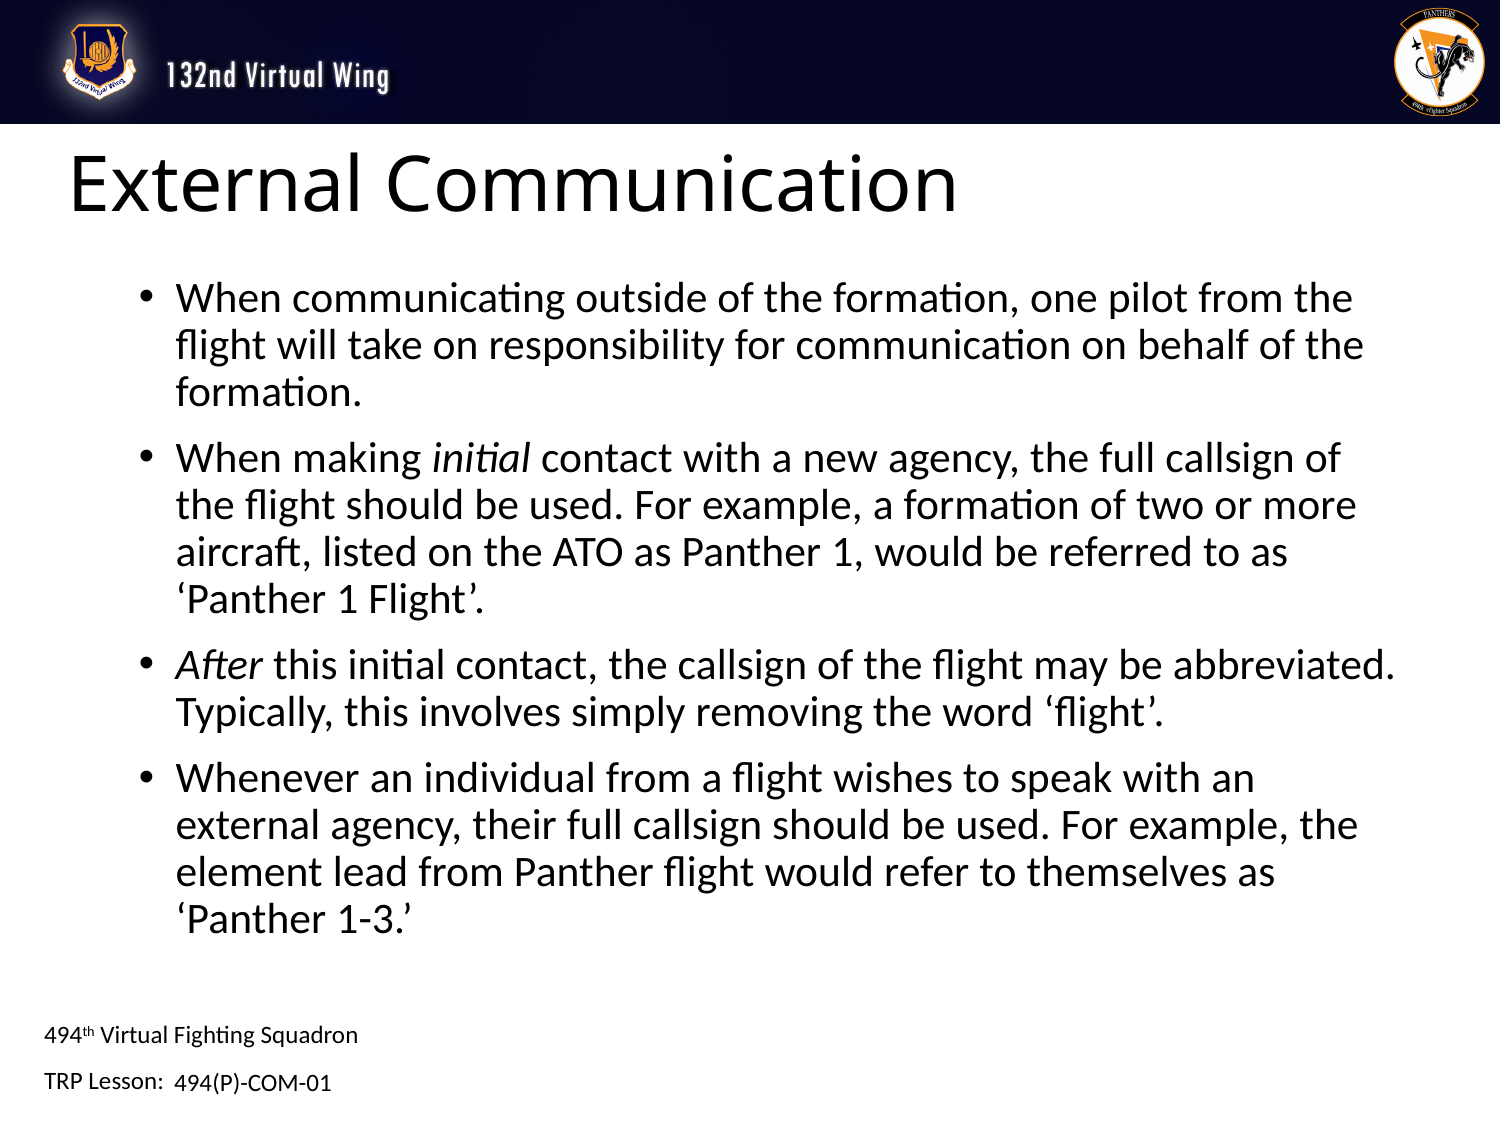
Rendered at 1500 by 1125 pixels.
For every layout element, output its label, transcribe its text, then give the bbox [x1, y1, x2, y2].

list When communicating outside of the formation, one pilot from the flight will take on responsibility for communication on behalf of the formation. When making initial contact with a new agency, the full callsign of the flight should be used. For example, a formation of two or more aircraft, listed on the ATO as Panther 1, would be referred to as ‘Panther 1 Flight’. After this initial contact, the callsign of the flight may be abbreviated. Typically, this involves simply removing the word ‘flight’. Whenever an individual from a flight wishes to speak with an external agency, their full callsign should be used. For example, the element lead from Panther flight would refer to themselves as ‘Panther 1-3.’ [123, 267, 1418, 981]
title External Communication [53, 137, 1347, 268]
picture [0, 0, 1500, 124]
text_box 494(P)-COM-01 [159, 1058, 396, 1104]
